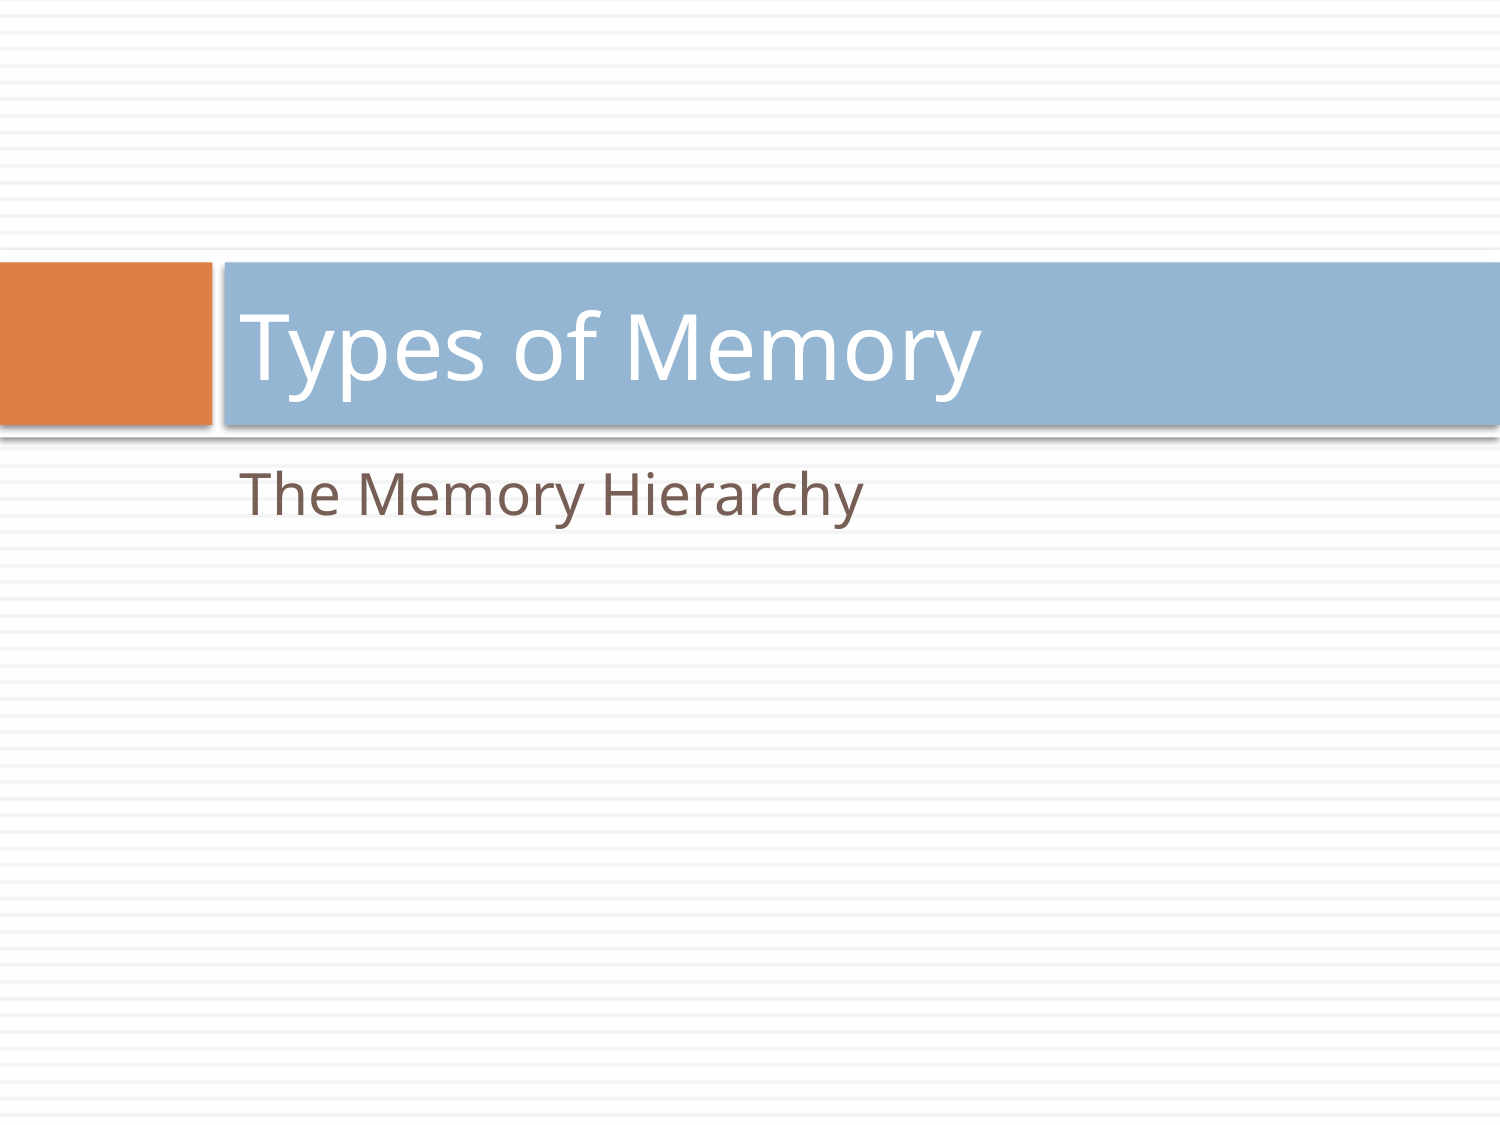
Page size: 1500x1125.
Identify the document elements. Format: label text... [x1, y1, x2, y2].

list The Memory Hierarchy [225, 450, 1394, 725]
title Types of Memory [225, 262, 1475, 425]
